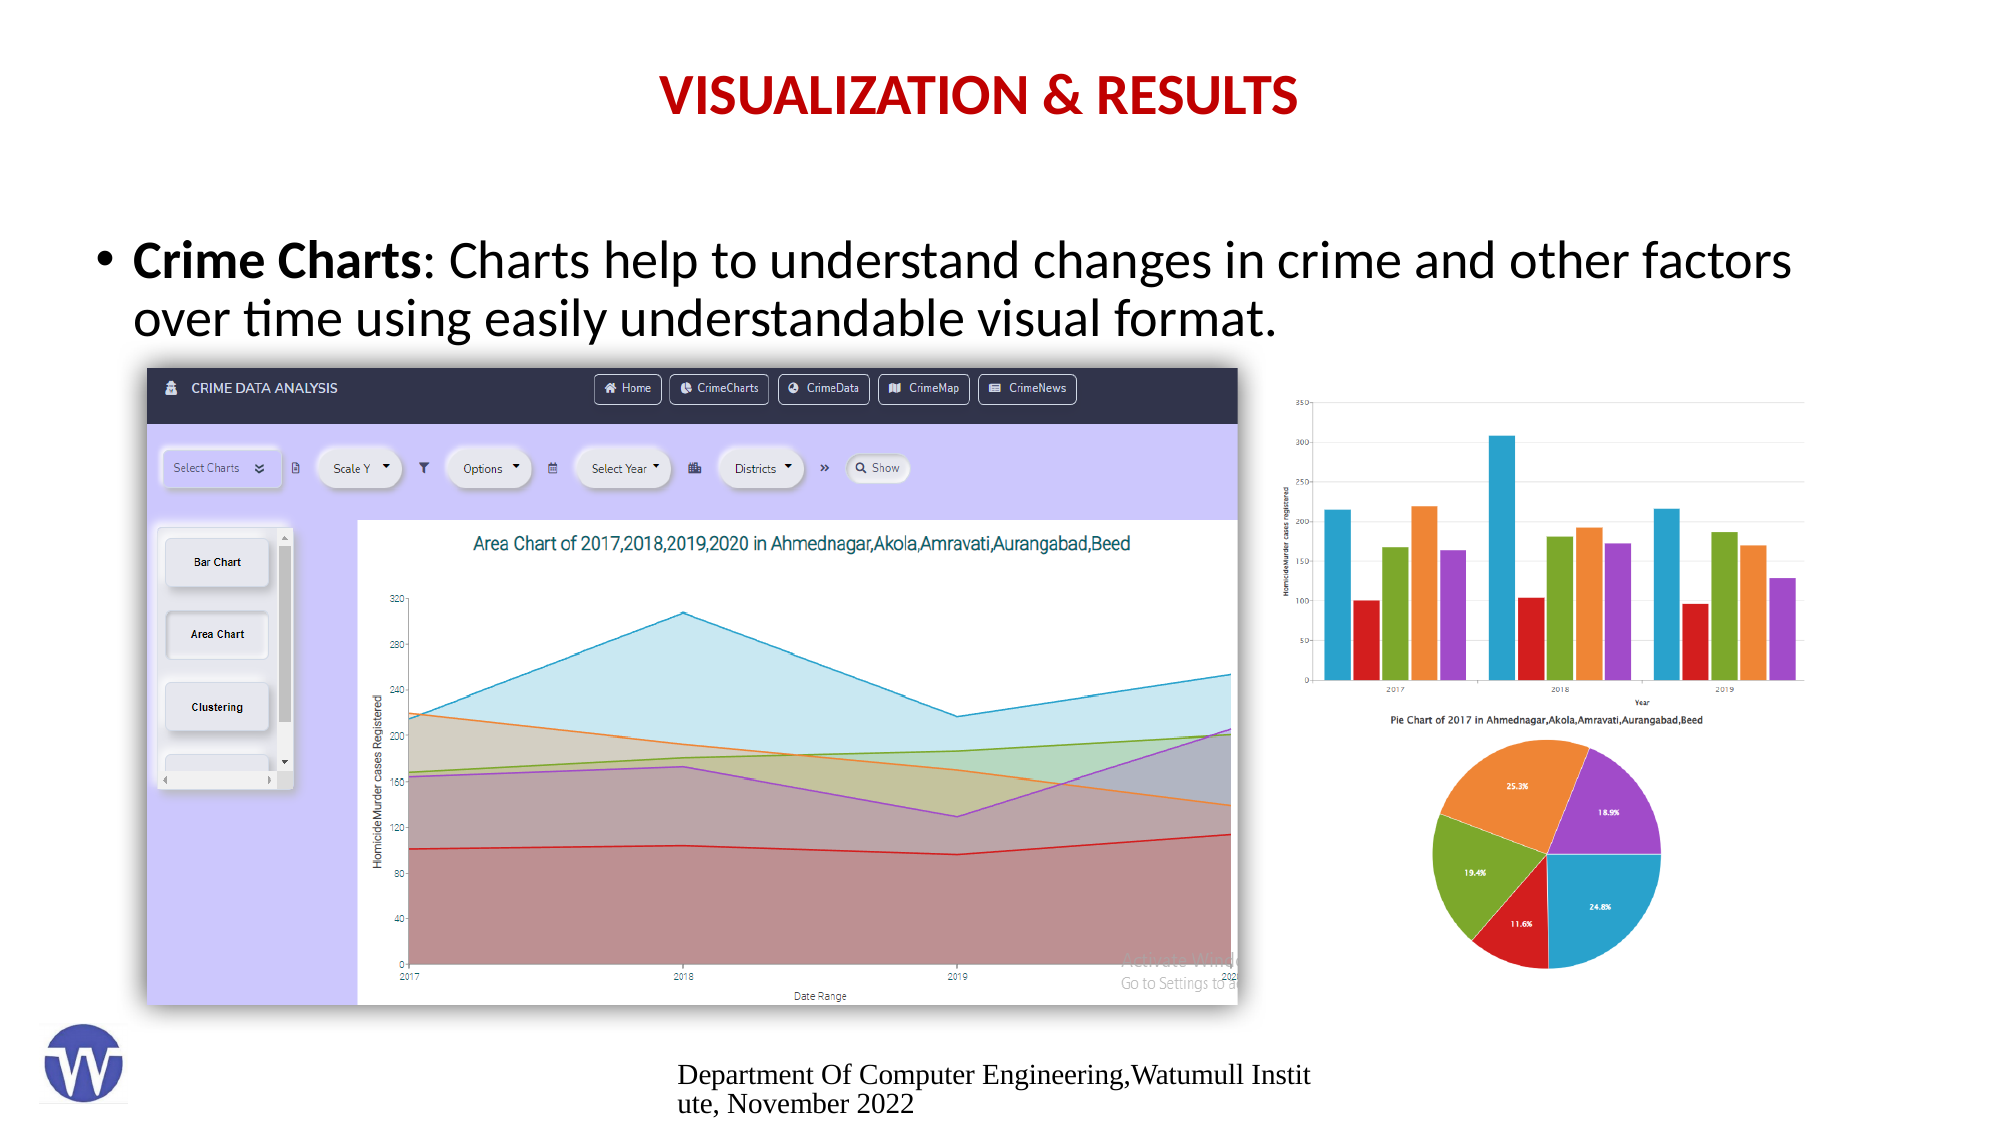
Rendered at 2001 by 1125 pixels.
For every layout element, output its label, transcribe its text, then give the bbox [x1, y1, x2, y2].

footer Department Of Computer Engineering,Watumull Institute, November 2022 [662, 1042, 1338, 1103]
picture [39, 1023, 128, 1104]
picture [147, 368, 1238, 1005]
picture [1283, 368, 1805, 976]
list VISUALIZATION & RESULTS Crime Charts: Charts help to understand changes in crime and other factors over time using easily understandable visual format. [80, 56, 1879, 1024]
